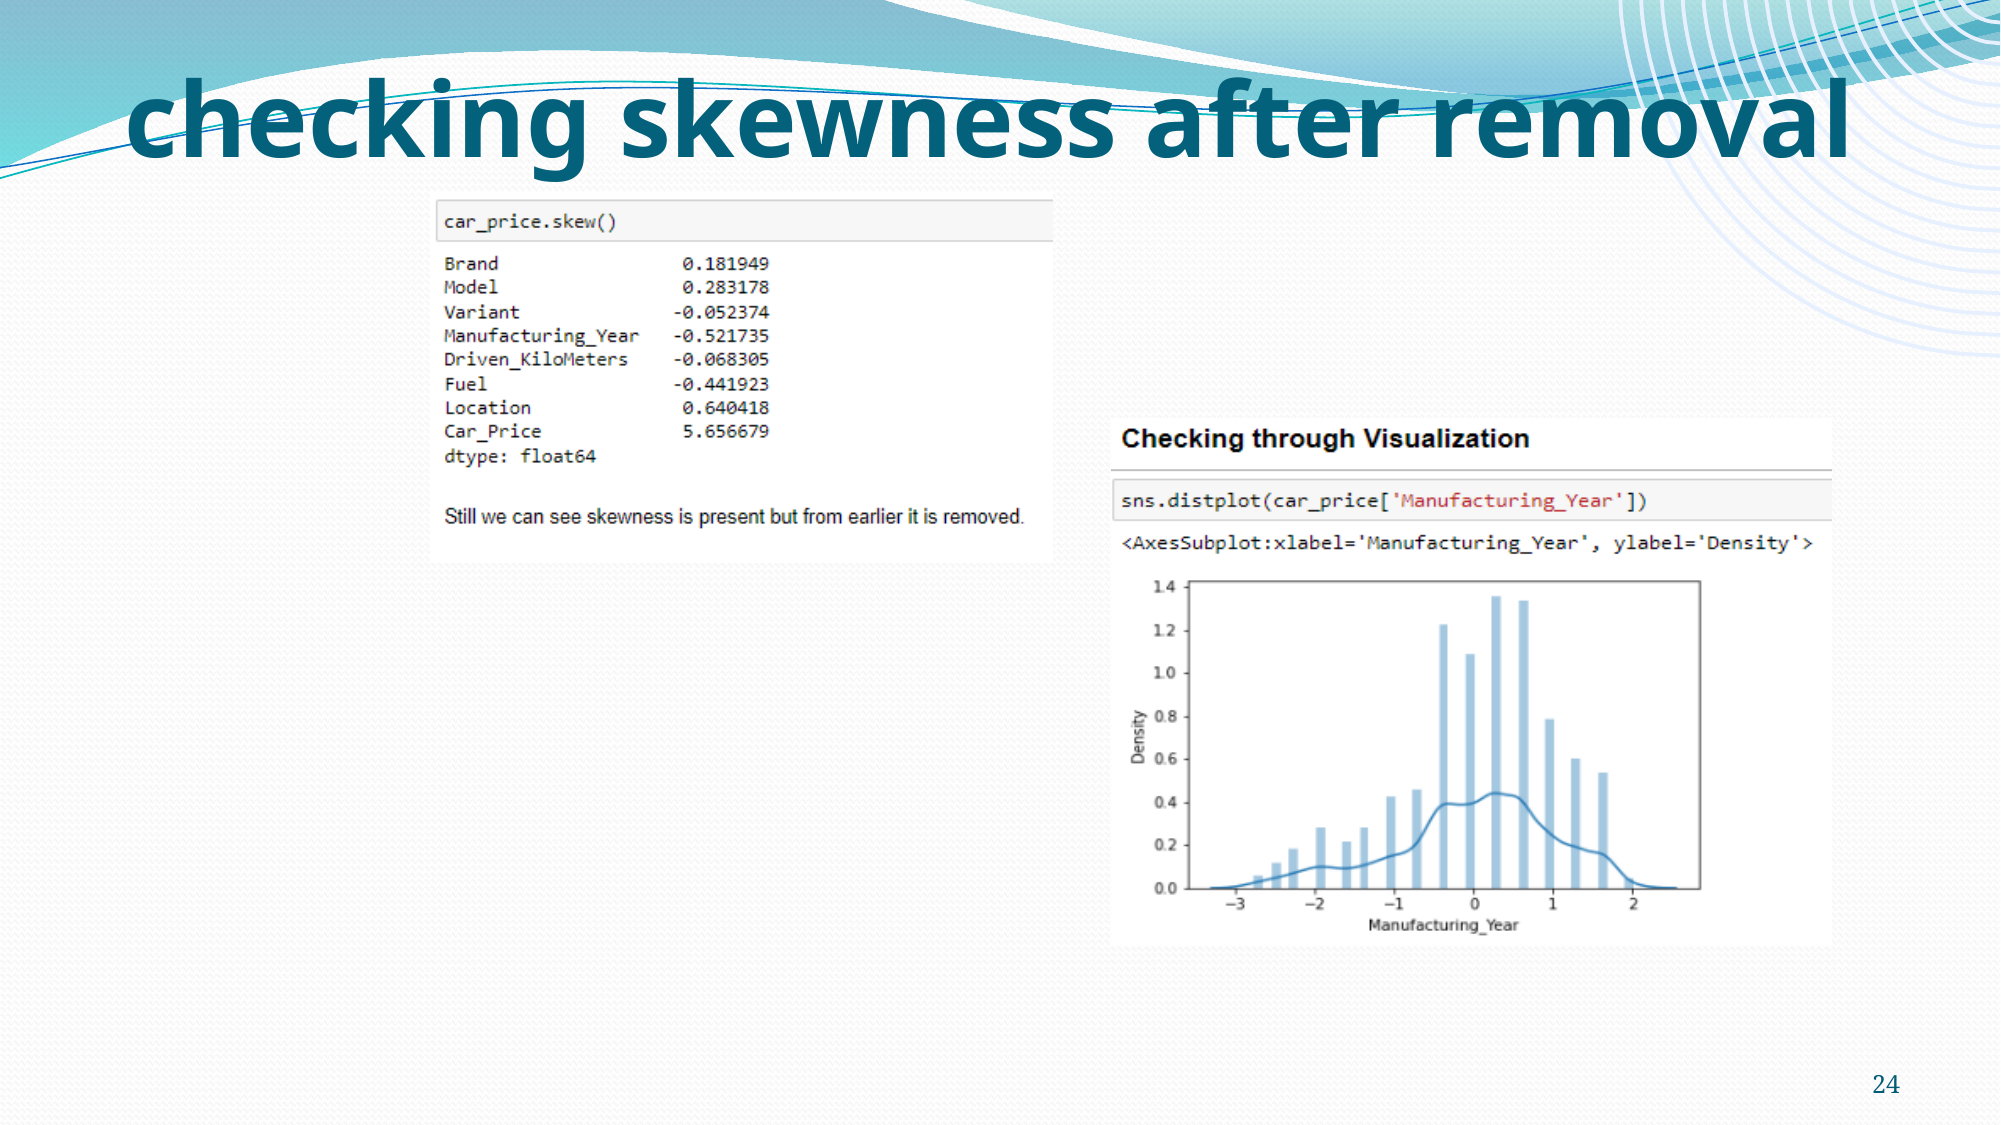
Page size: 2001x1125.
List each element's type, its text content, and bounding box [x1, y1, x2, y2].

slide_number 24 [1733, 1042, 1900, 1103]
title checking skewness after removal [124, 50, 1875, 179]
picture [1111, 417, 1832, 946]
picture [430, 191, 1054, 563]
